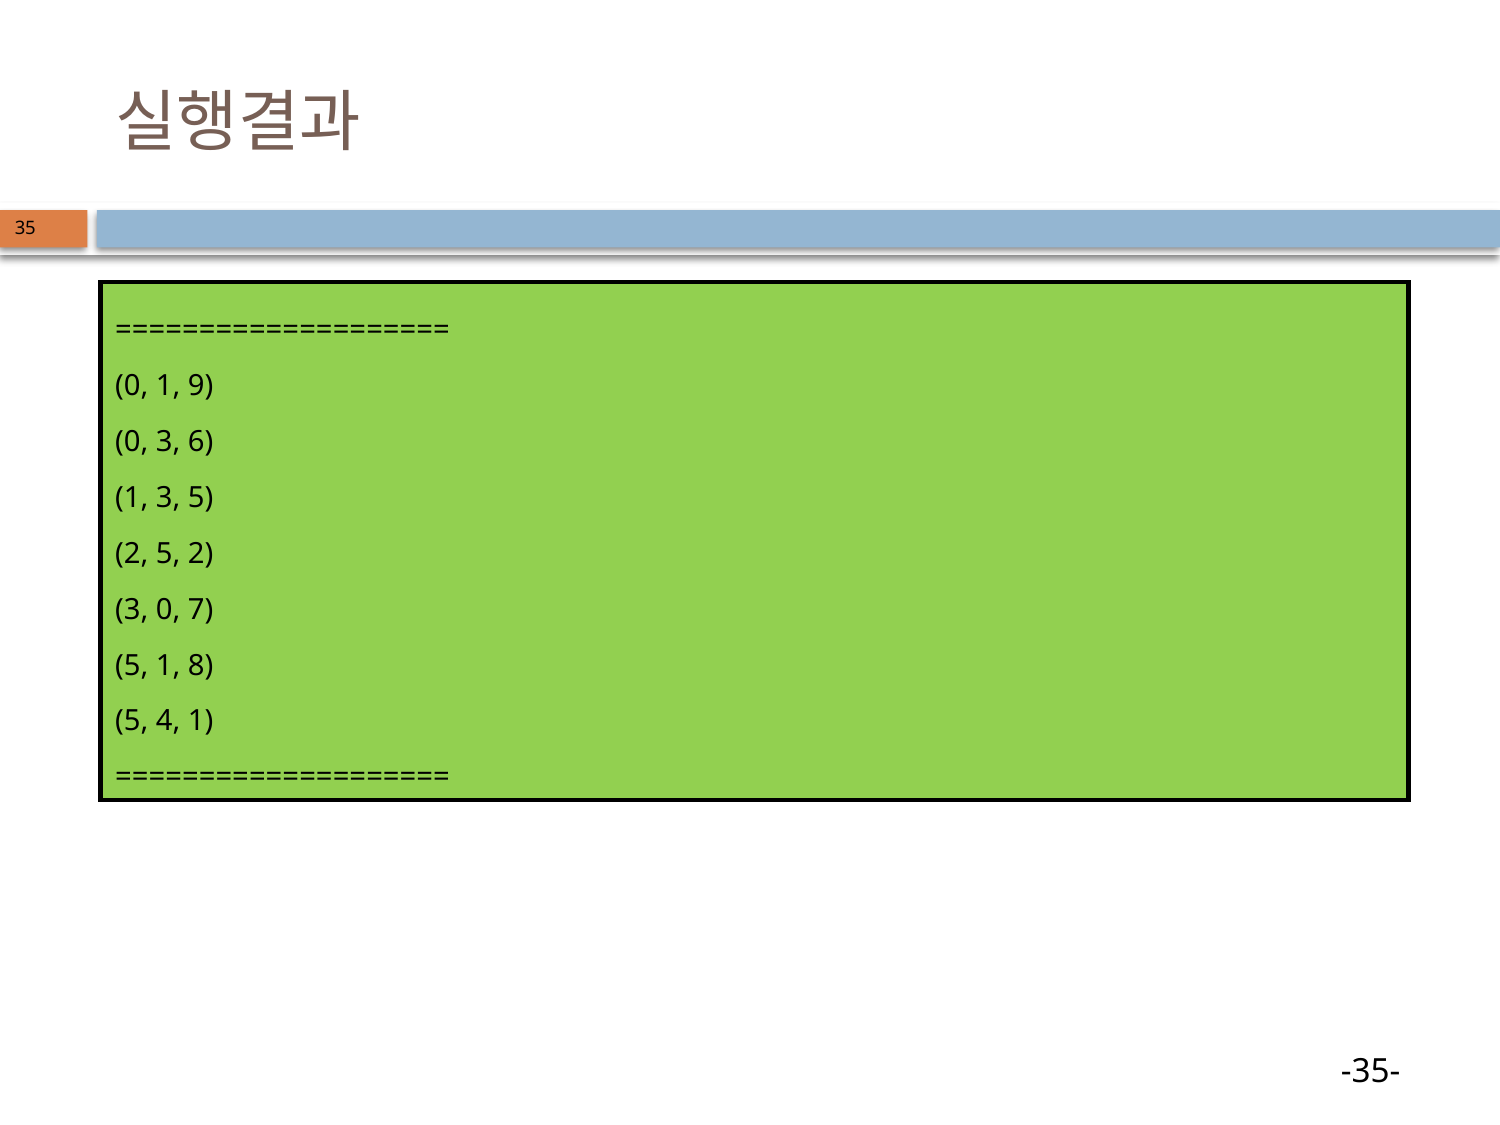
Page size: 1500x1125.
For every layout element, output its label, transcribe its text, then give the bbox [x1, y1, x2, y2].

title 실행결과 [100, 37, 1438, 200]
text_box ==================== (0, 1, 9) (0, 3, 6) (1, 3, 5) (2, 5, 2) (3, 0, 7) (5, 1, 8) (5, 4, 1) ==================== [100, 281, 1409, 800]
slide_number 35 [0, 208, 88, 249]
